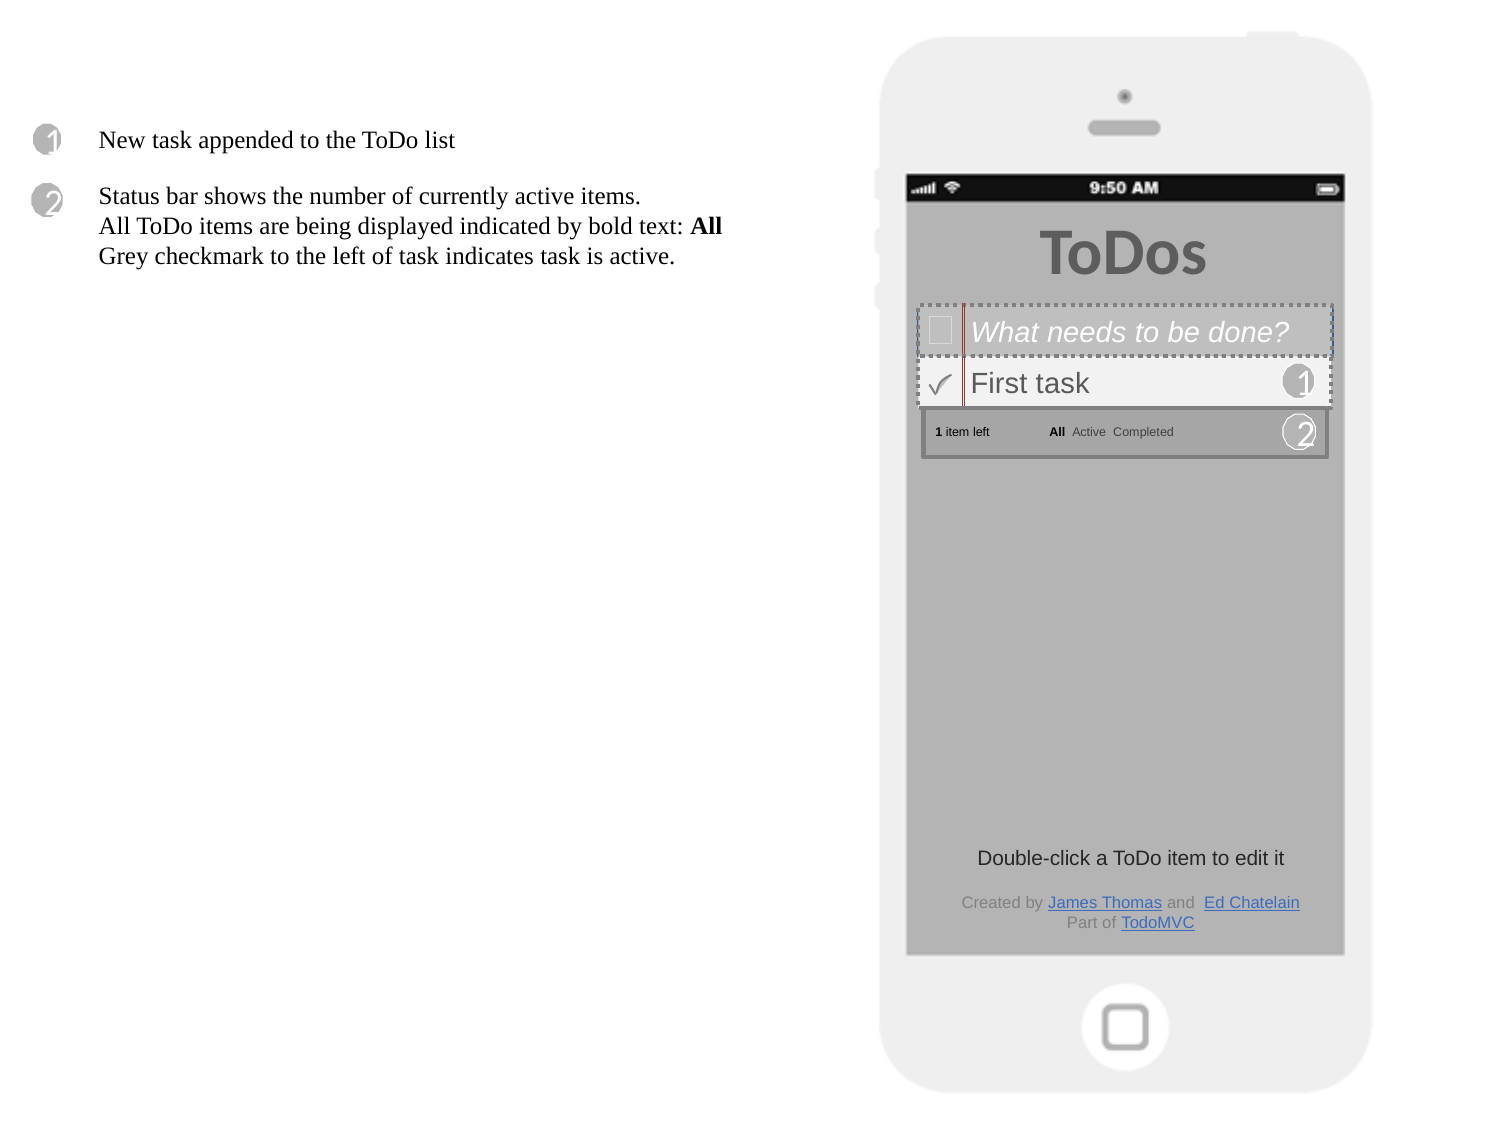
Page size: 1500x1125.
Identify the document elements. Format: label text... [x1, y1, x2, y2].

text_box New task appended to the ToDo list [83, 116, 750, 162]
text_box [874, 30, 1373, 1094]
text_box 1 [28, 119, 66, 159]
text_box 2 [28, 180, 66, 220]
text_box Status bar shows the number of currently active items. All ToDo items are being displayed indicated by bold text: All Grey checkmark to the left of task indicates task is active. [83, 172, 750, 277]
